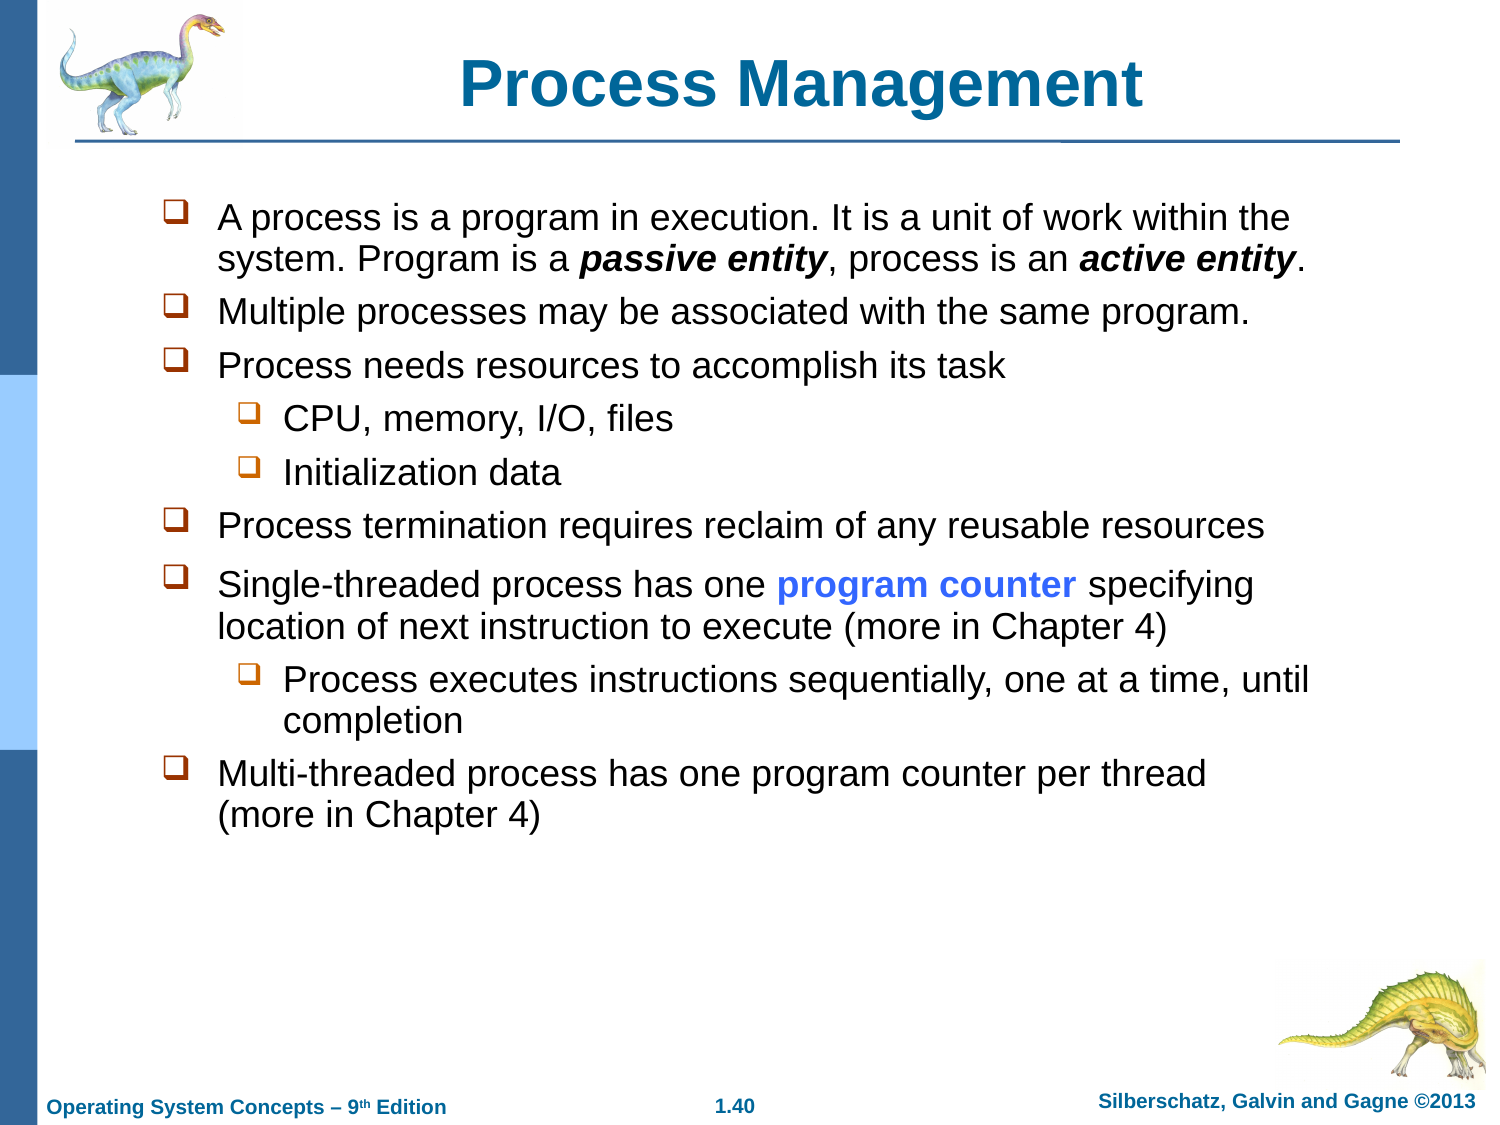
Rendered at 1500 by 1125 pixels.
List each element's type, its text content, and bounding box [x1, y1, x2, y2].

picture [1275, 959, 1486, 1090]
title Process Management [178, 32, 1425, 128]
picture [46, 0, 243, 149]
list A process is a program in execution. It is a unit of work within the system. Program is a passive entity, process is an active entity. Multiple processes may be associated with the same program. Process needs resources to accomplish its task CPU, memory, I/O, files Initialization data Process termination requires reclaim of any reusable resources Single-threaded process has one program counter specifying location of next instruction to execute (more in Chapter 4) Process executes instructions sequentially, one at a time, until completion Multi-threaded process has one program counter per thread (more in Chapter 4) [146, 132, 1327, 971]
